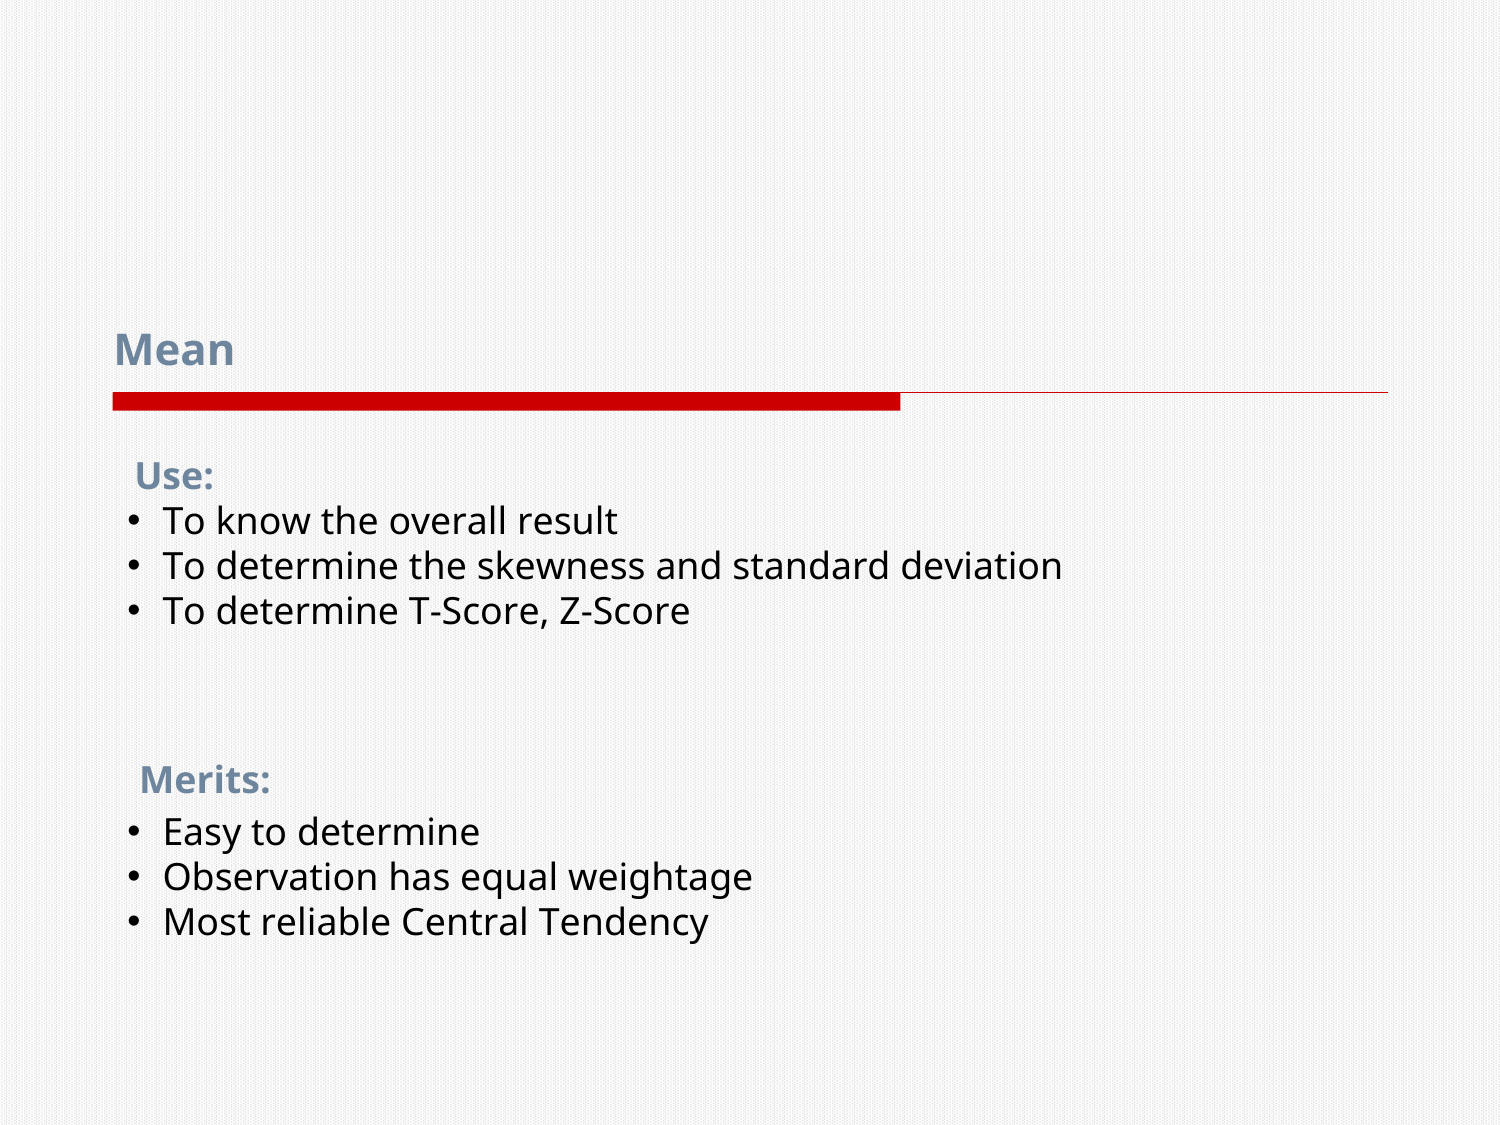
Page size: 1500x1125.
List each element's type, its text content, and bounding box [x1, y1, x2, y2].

text_box To know the overall result To determine the skewness and standard deviation To determine T-Score, Z-Score [112, 489, 1183, 640]
picture [0, 0, 1500, 1125]
text_box Use: [119, 444, 230, 505]
text_box Merits: [124, 748, 286, 799]
text_box Mean [98, 313, 251, 382]
text_box Easy to determine Observation has equal weightage Most reliable Central Tendency [112, 799, 1115, 951]
